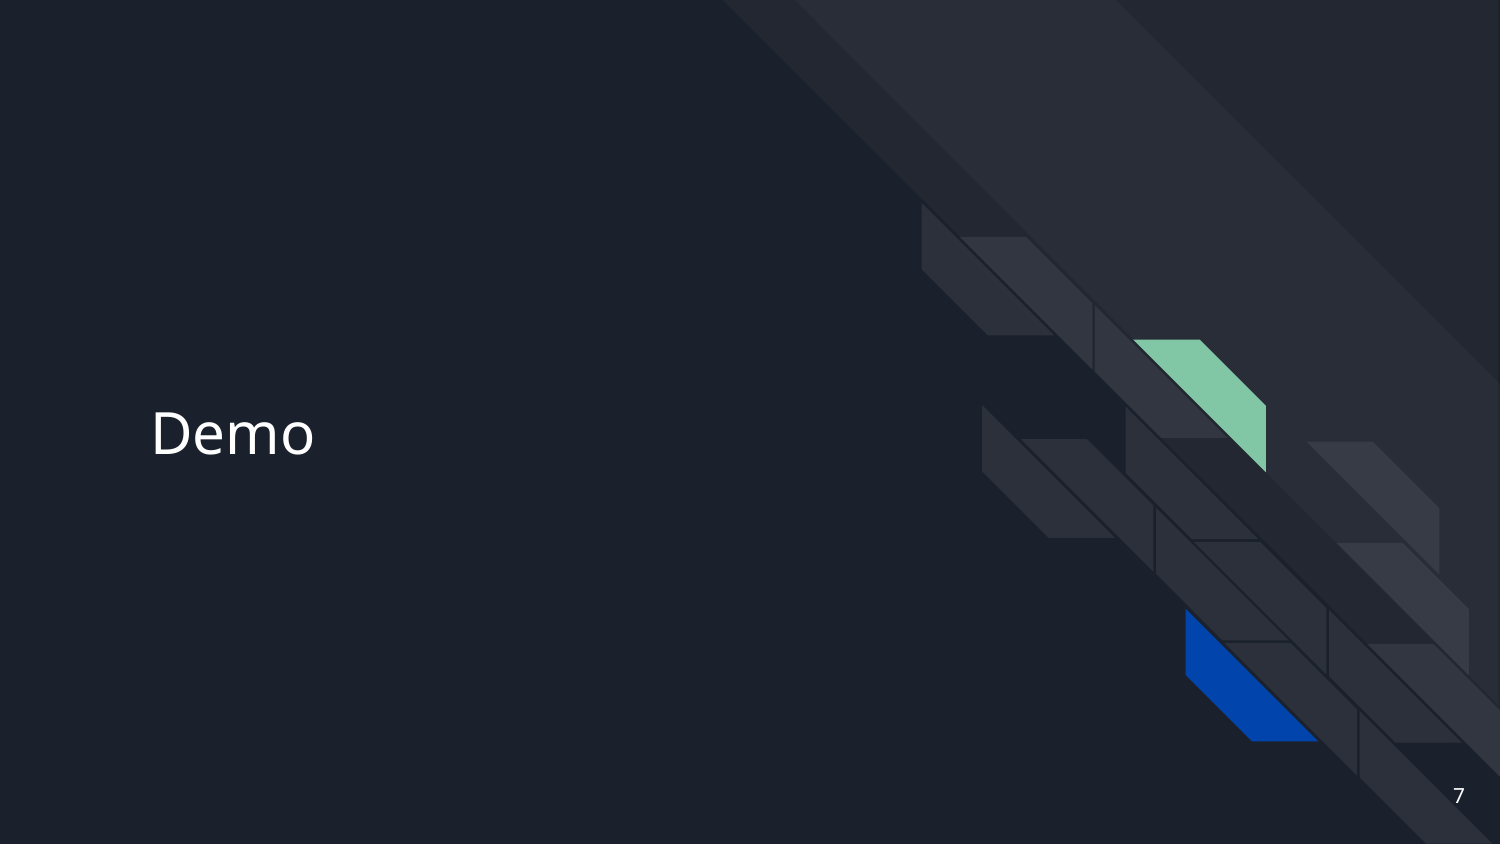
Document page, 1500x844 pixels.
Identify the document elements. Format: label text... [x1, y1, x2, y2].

title Demo [135, 336, 888, 526]
slide_number ‹#› [1389, 764, 1480, 830]
